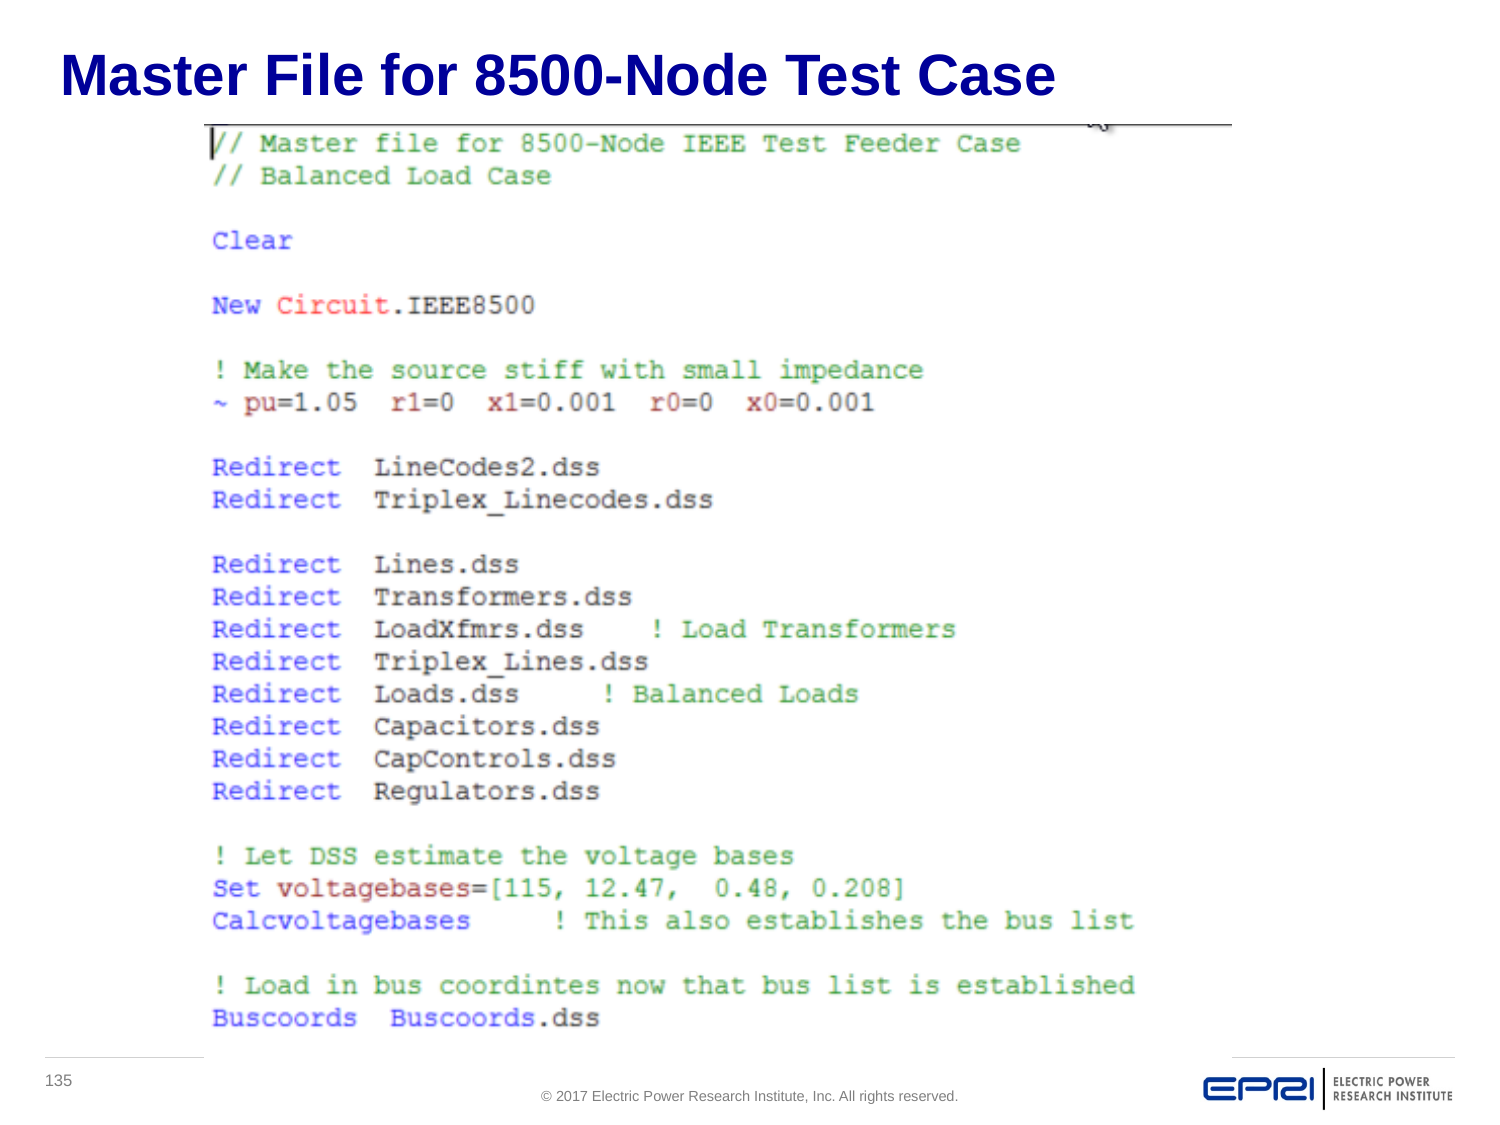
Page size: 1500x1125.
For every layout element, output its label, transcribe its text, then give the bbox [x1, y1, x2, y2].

title Master File for 8500-Node Test Case [44, 29, 1456, 151]
picture [1200, 1064, 1455, 1113]
picture [204, 124, 1232, 1059]
